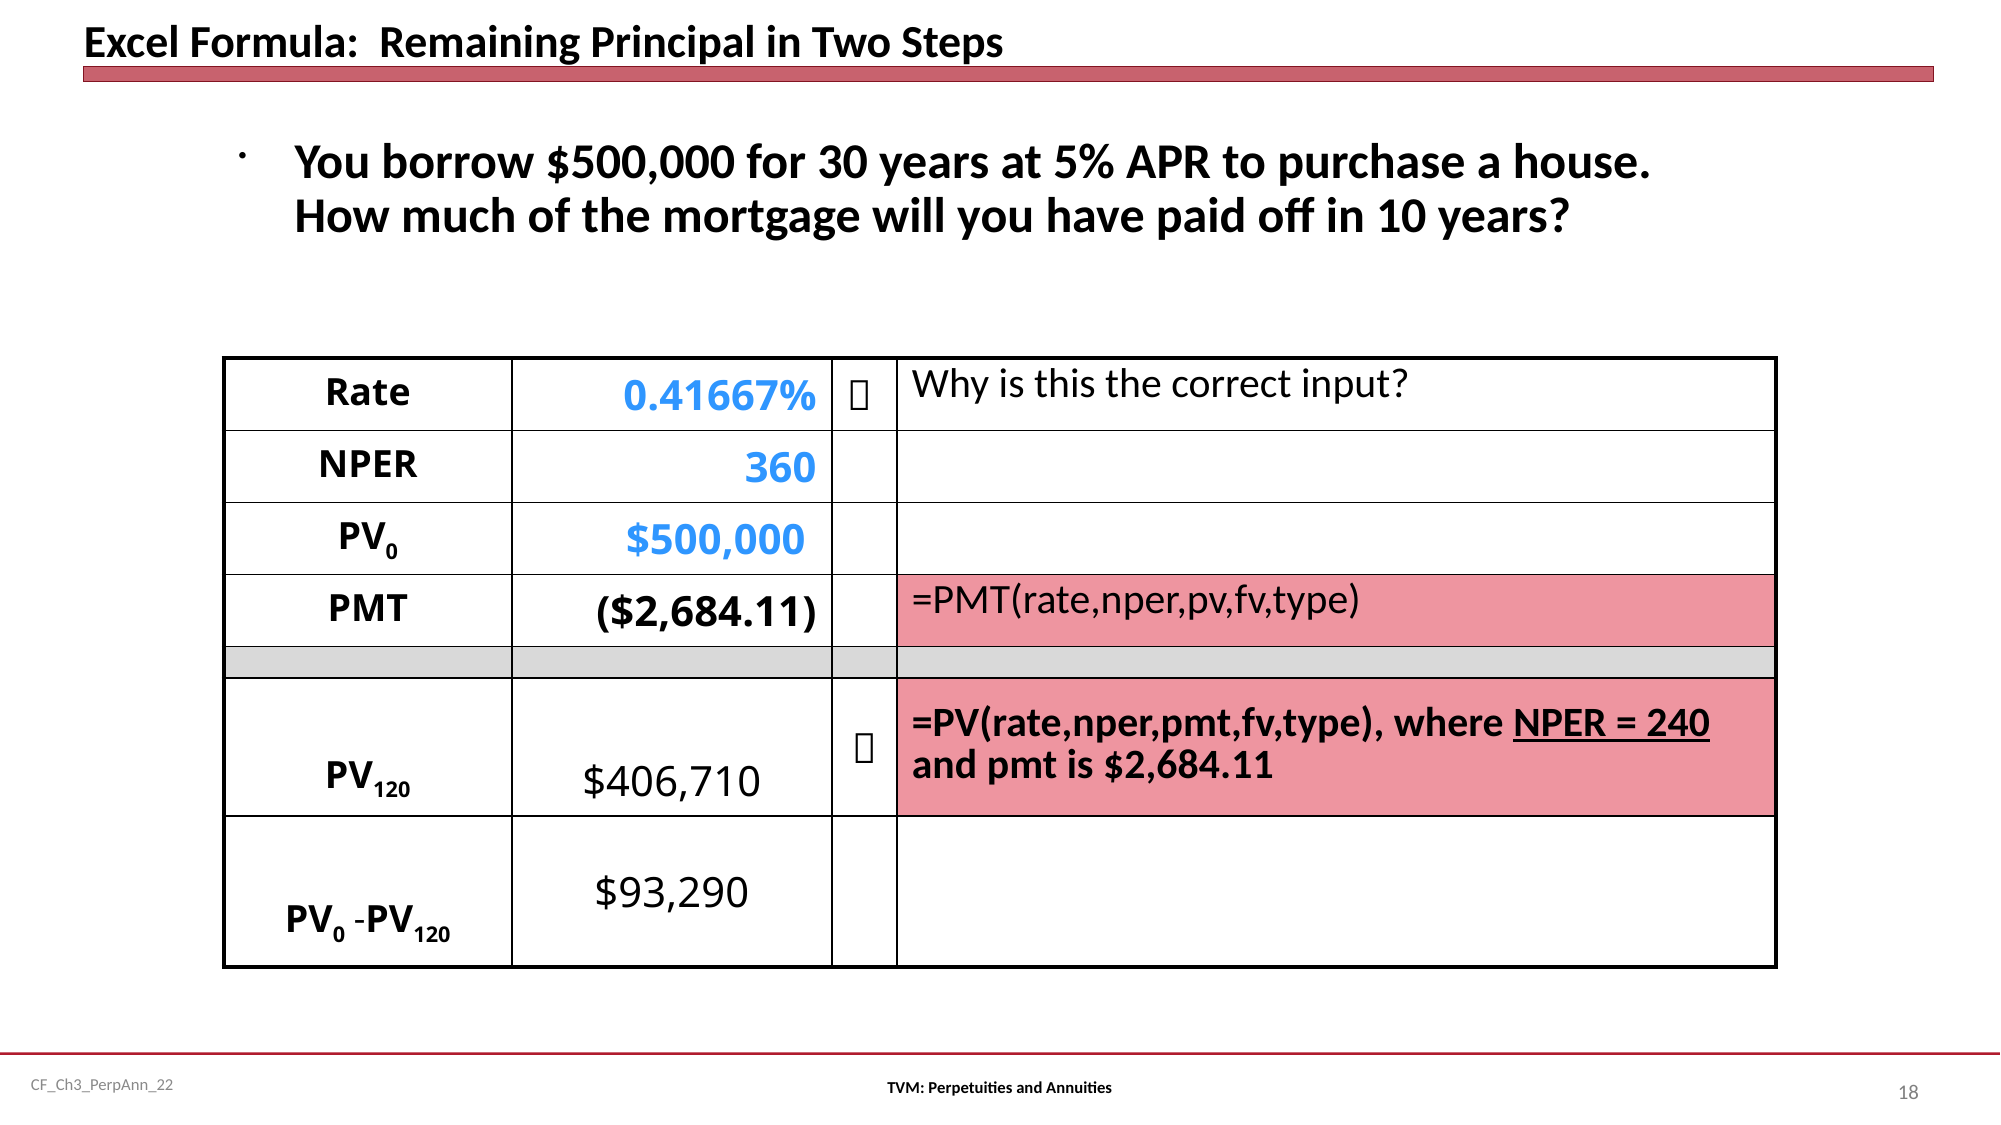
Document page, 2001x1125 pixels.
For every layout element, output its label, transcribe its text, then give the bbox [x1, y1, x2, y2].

table_cell [898, 503, 1774, 574]
table_header 0.41667% [513, 360, 831, 430]
table_cell PV0 [226, 503, 511, 574]
table_cell [898, 647, 1774, 677]
table_cell =PMT(rate,nper,pv,fv,type) [898, 575, 1774, 646]
table_cell NPER [226, 431, 511, 502]
table_cell [833, 817, 896, 965]
table_cell 360 [513, 431, 831, 502]
table_cell [226, 647, 511, 677]
table_cell ($2,684.11) [513, 575, 831, 646]
table_cell [833, 431, 896, 502]
text_box You borrow $500,000 for 30 years at 5% APR to purchase a house. How much of the mortgage will you have paid off in 10 years? [223, 127, 1727, 296]
table_cell [898, 817, 1774, 965]
slide_number 18 [1834, 1061, 1934, 1122]
table_cell PV120 [226, 679, 511, 815]
title Excel Formula: Remaining Principal in Two Steps [83, 6, 1935, 67]
table_cell [898, 431, 1774, 502]
table_cell [833, 575, 896, 646]
table_cell $406,710 [513, 679, 831, 815]
footer TVM: Perpetuities and Annuities [683, 1056, 1317, 1117]
table_cell $500,000 [513, 503, 831, 574]
table_cell  [833, 679, 896, 815]
table_cell [513, 647, 831, 677]
table_header Why is this the correct input? [898, 360, 1774, 430]
table_header Rate [226, 360, 511, 430]
table_cell PMT [226, 575, 511, 646]
table_cell $93,290 [513, 817, 831, 965]
table_cell PV0 -PV120 [226, 817, 511, 965]
table_header  [833, 360, 896, 430]
table_cell [833, 647, 896, 677]
table_cell =PV(rate,nper,pmt,fv,type), where NPER = 240 and pmt is $2,684.11 [898, 679, 1774, 815]
table_cell [833, 503, 896, 574]
